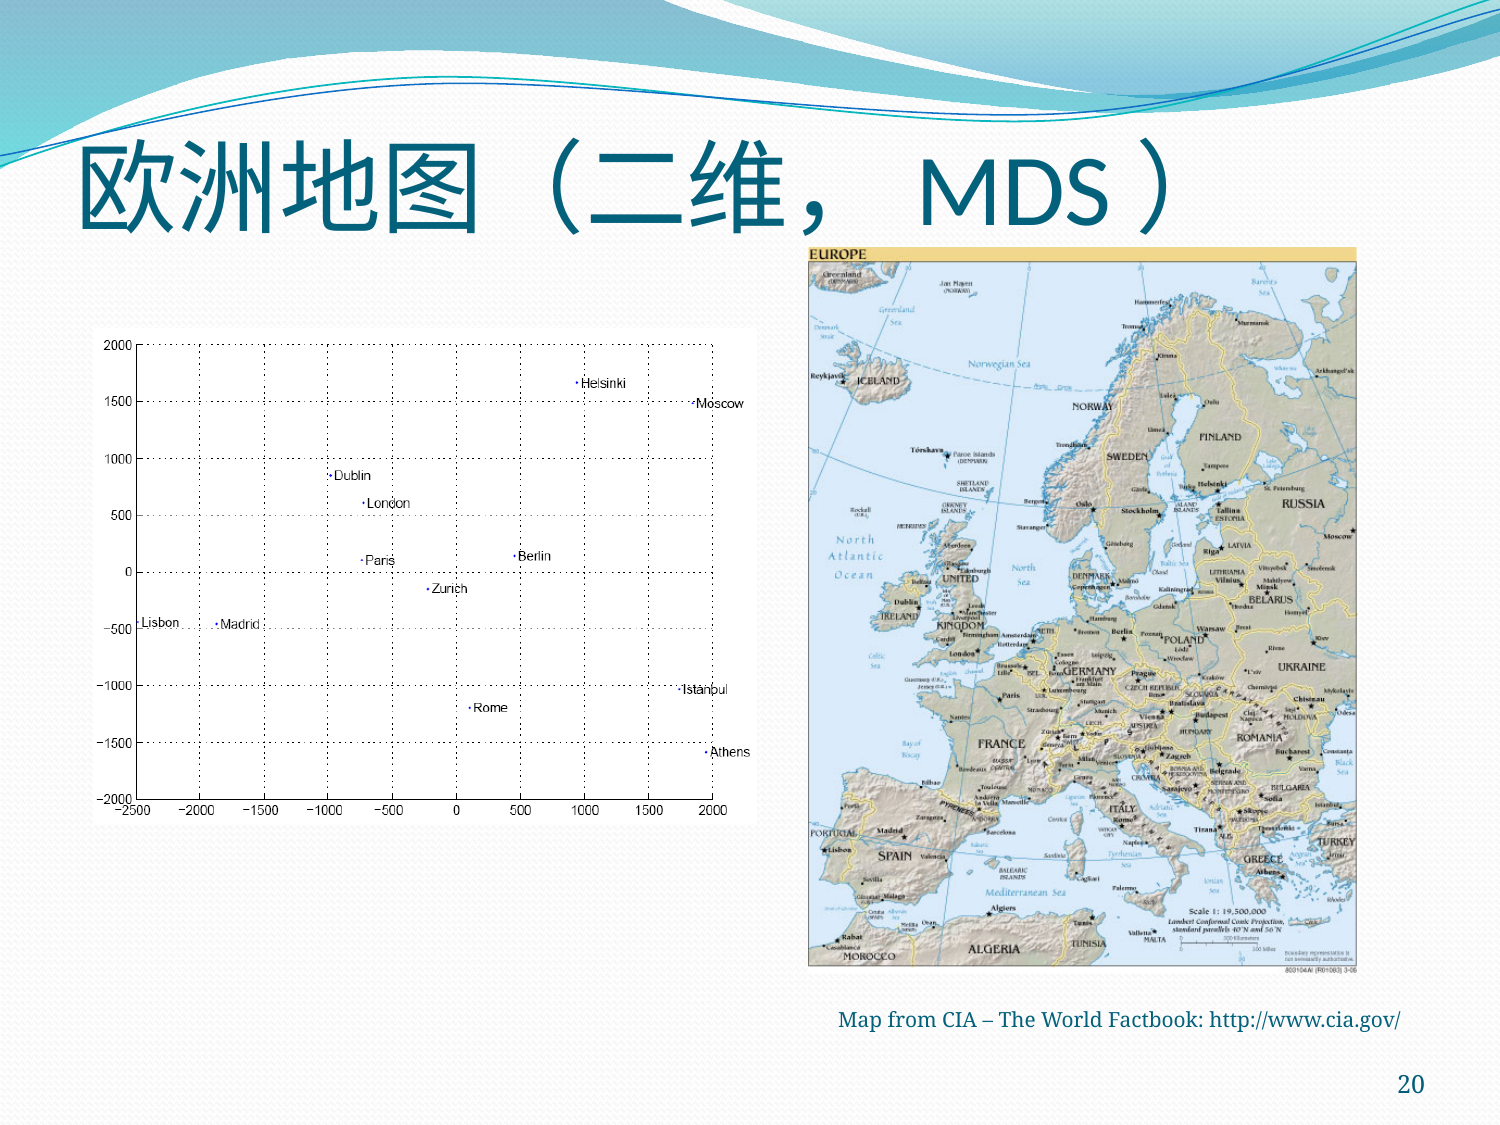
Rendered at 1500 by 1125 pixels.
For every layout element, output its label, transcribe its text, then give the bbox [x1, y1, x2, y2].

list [93, 327, 757, 824]
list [808, 245, 1360, 974]
text_box Map from CIA – The World Factbook: http://www.cia.gov/ [823, 999, 1416, 1040]
slide_number 20 [1299, 1042, 1425, 1103]
title 欧洲地图（二维，MDS） [75, 115, 1425, 247]
